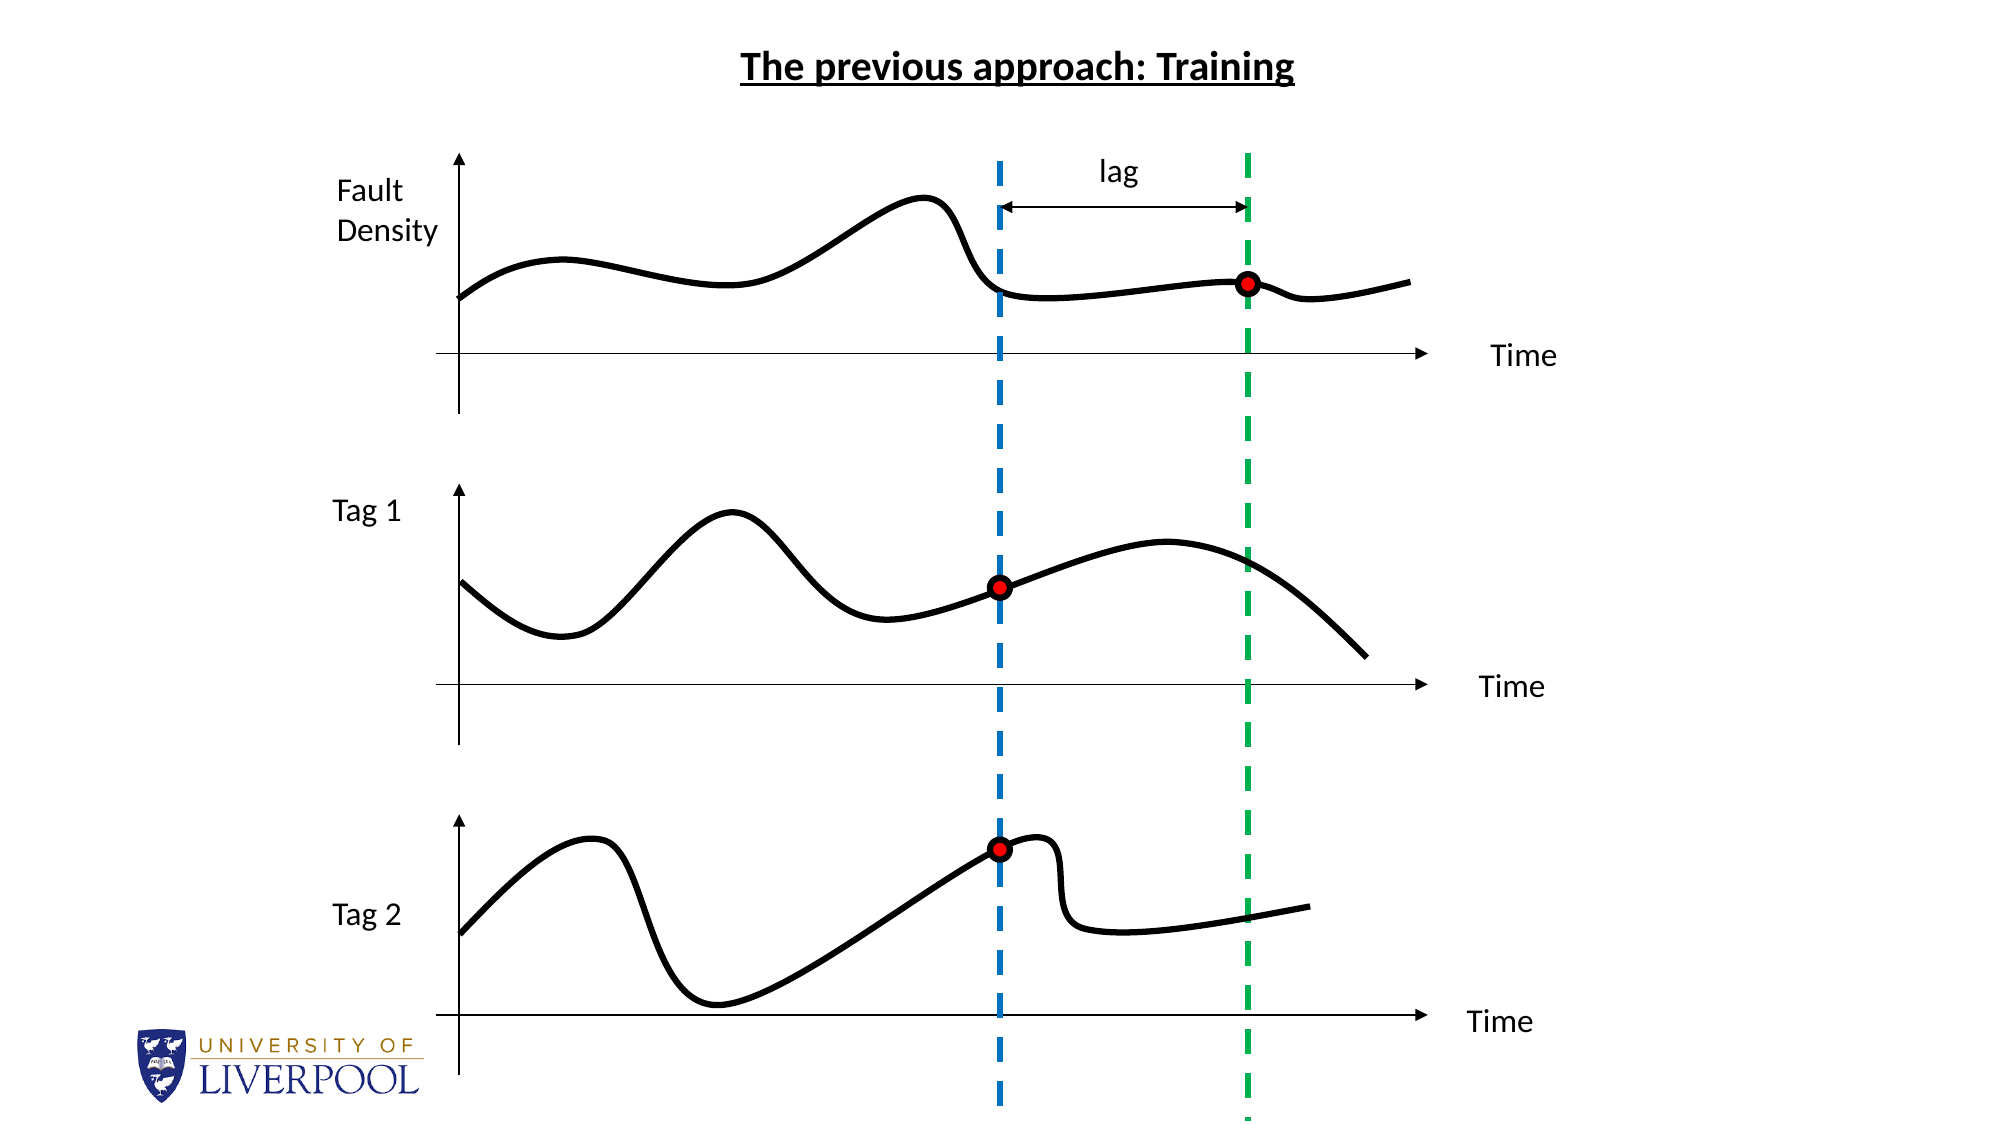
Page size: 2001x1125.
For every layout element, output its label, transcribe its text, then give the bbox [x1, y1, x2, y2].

text_box [460, 838, 999, 1006]
text_box Time [1451, 991, 1549, 1046]
text_box lag [1084, 141, 1154, 197]
picture [137, 1029, 424, 1103]
text_box Tag 2 [317, 885, 417, 940]
text_box [460, 197, 999, 300]
text_box [1249, 274, 1258, 294]
text_box Fault Density [322, 160, 454, 256]
text_box [1001, 541, 1247, 648]
text_box [1238, 274, 1247, 294]
text_box [1249, 562, 1368, 658]
text_box [460, 512, 999, 637]
text_box [1001, 839, 1010, 860]
text_box [989, 577, 999, 598]
text_box Time [1475, 325, 1573, 381]
text_box [1001, 837, 1247, 933]
text_box Time [1463, 656, 1561, 712]
text_box [1001, 281, 1238, 299]
text_box The previous approach: Training [480, 30, 1556, 96]
text_box [1249, 906, 1311, 918]
text_box Tag 1 [317, 481, 417, 536]
text_box [1001, 577, 1010, 598]
text_box [1258, 281, 1411, 300]
text_box [989, 839, 999, 860]
